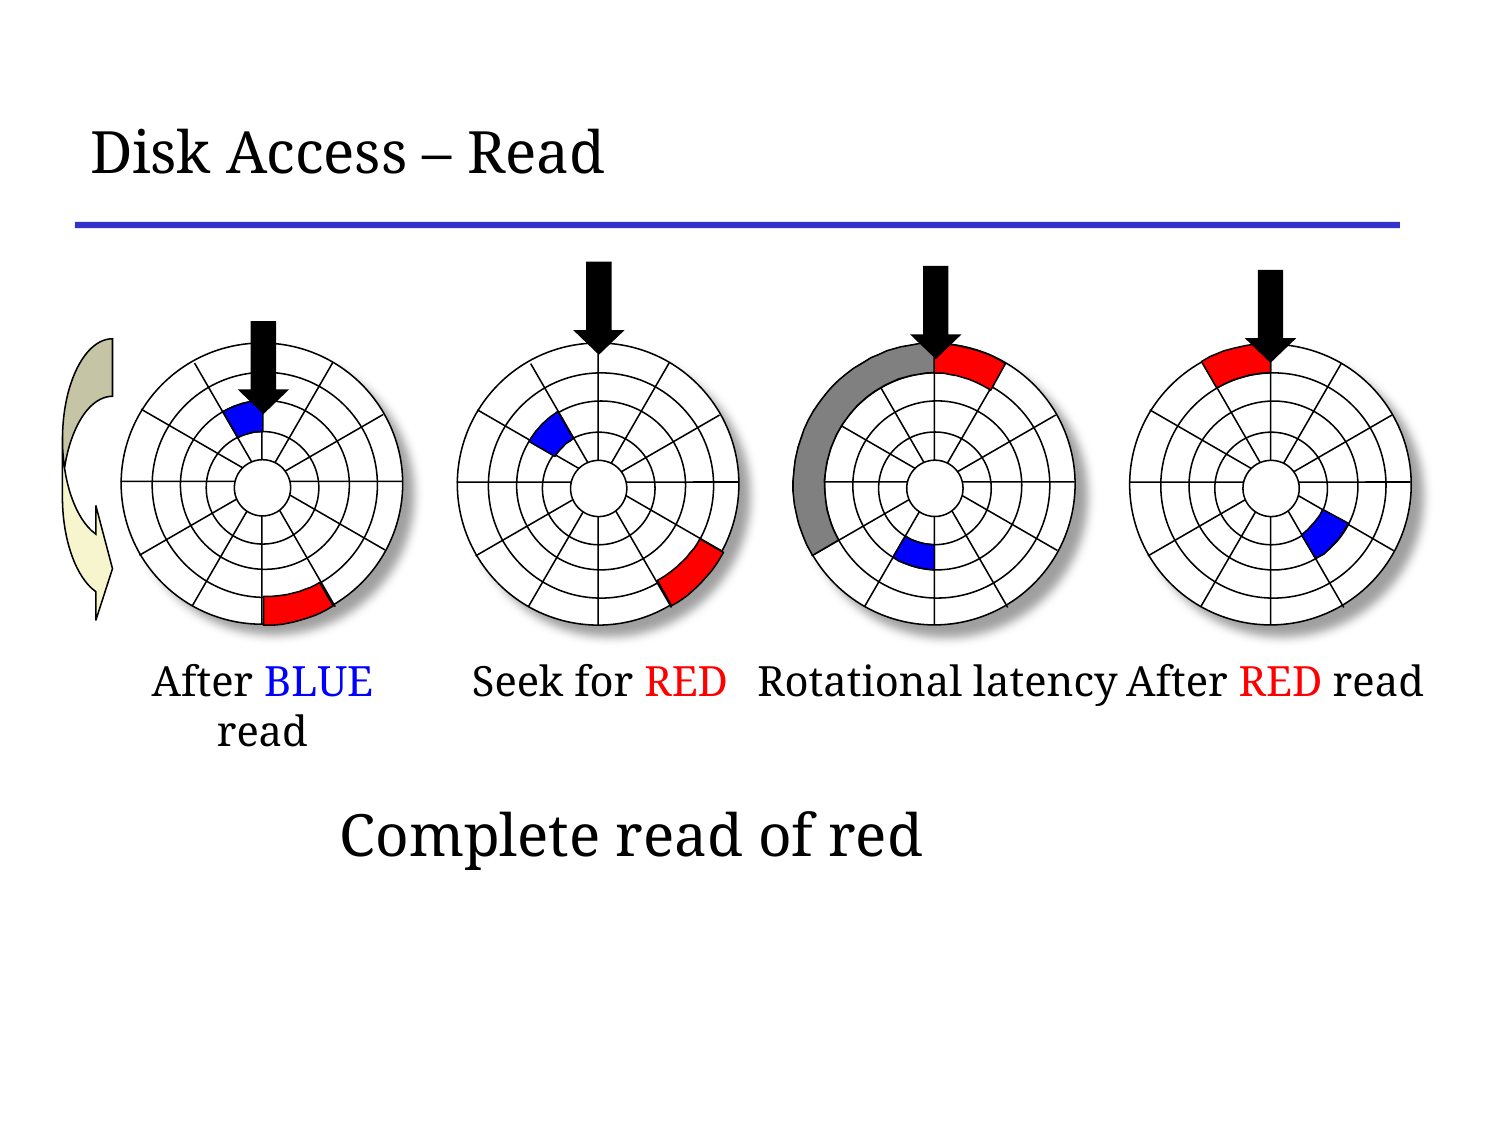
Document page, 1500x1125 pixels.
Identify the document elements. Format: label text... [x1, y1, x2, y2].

title Disk Access – Read [75, 75, 1400, 225]
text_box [456, 262, 741, 627]
text_box Rotational latency [737, 647, 1100, 713]
text_box [62, 338, 113, 621]
text_box Seek for RED [449, 647, 737, 713]
text_box Complete read of red [324, 737, 1213, 875]
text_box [792, 266, 1077, 627]
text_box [1128, 270, 1413, 627]
text_box After RED read [1100, 647, 1450, 713]
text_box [120, 321, 405, 627]
text_box After BLUE read [87, 647, 438, 763]
